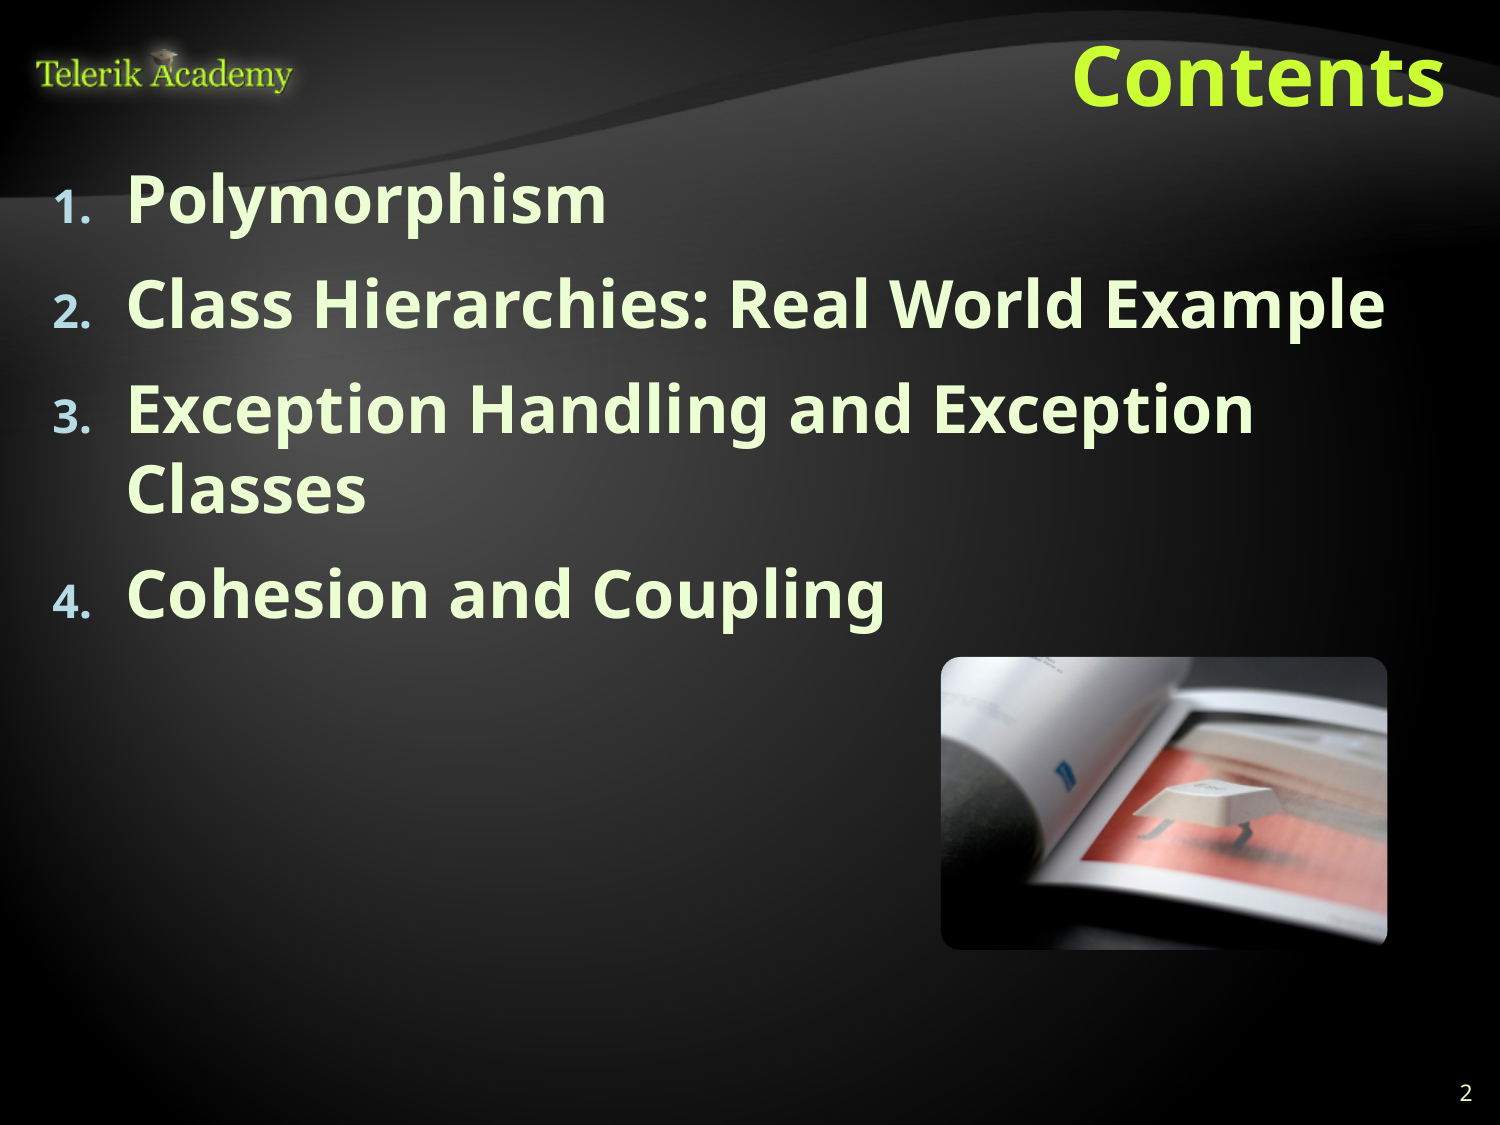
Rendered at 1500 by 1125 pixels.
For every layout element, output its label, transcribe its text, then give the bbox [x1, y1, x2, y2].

title Contents [300, 12, 1463, 149]
picture [0, 0, 1500, 1125]
list Polymorphism Class Hierarchies: Real World Example Exception Handling and Exception Classes Cohesion and Coupling [37, 149, 1463, 1100]
slide_number 2 [1412, 1074, 1488, 1113]
